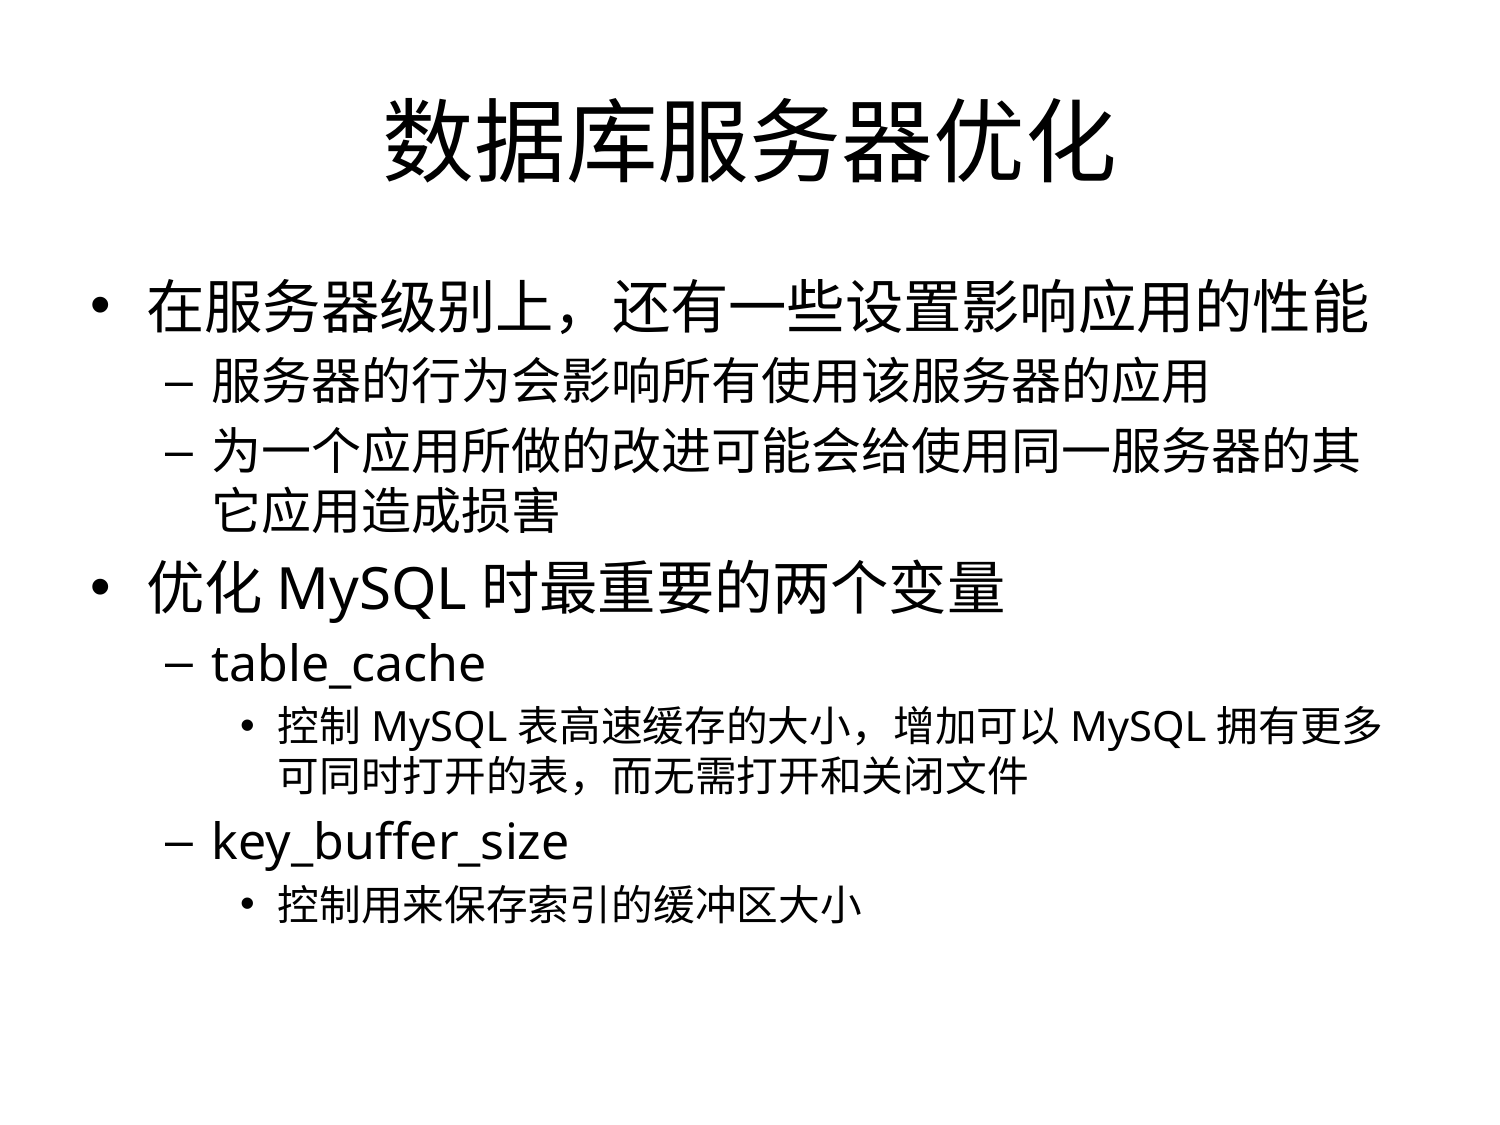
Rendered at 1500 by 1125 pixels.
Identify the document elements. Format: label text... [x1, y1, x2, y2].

list 在服务器级别上，还有一些设置影响应用的性能 服务器的行为会影响所有使用该服务器的应用 为一个应用所做的改进可能会给使用同一服务器的其它应用造成损害 优化MySQL时最重要的两个变量 table_cache 控制MySQL表高速缓存的大小，增加可以MySQL拥有更多可同时打开的表，而无需打开和关闭文件 key_buffer_size 控制用来保存索引的缓冲区大小 [75, 262, 1425, 1005]
title 数据库服务器优化 [75, 45, 1425, 233]
